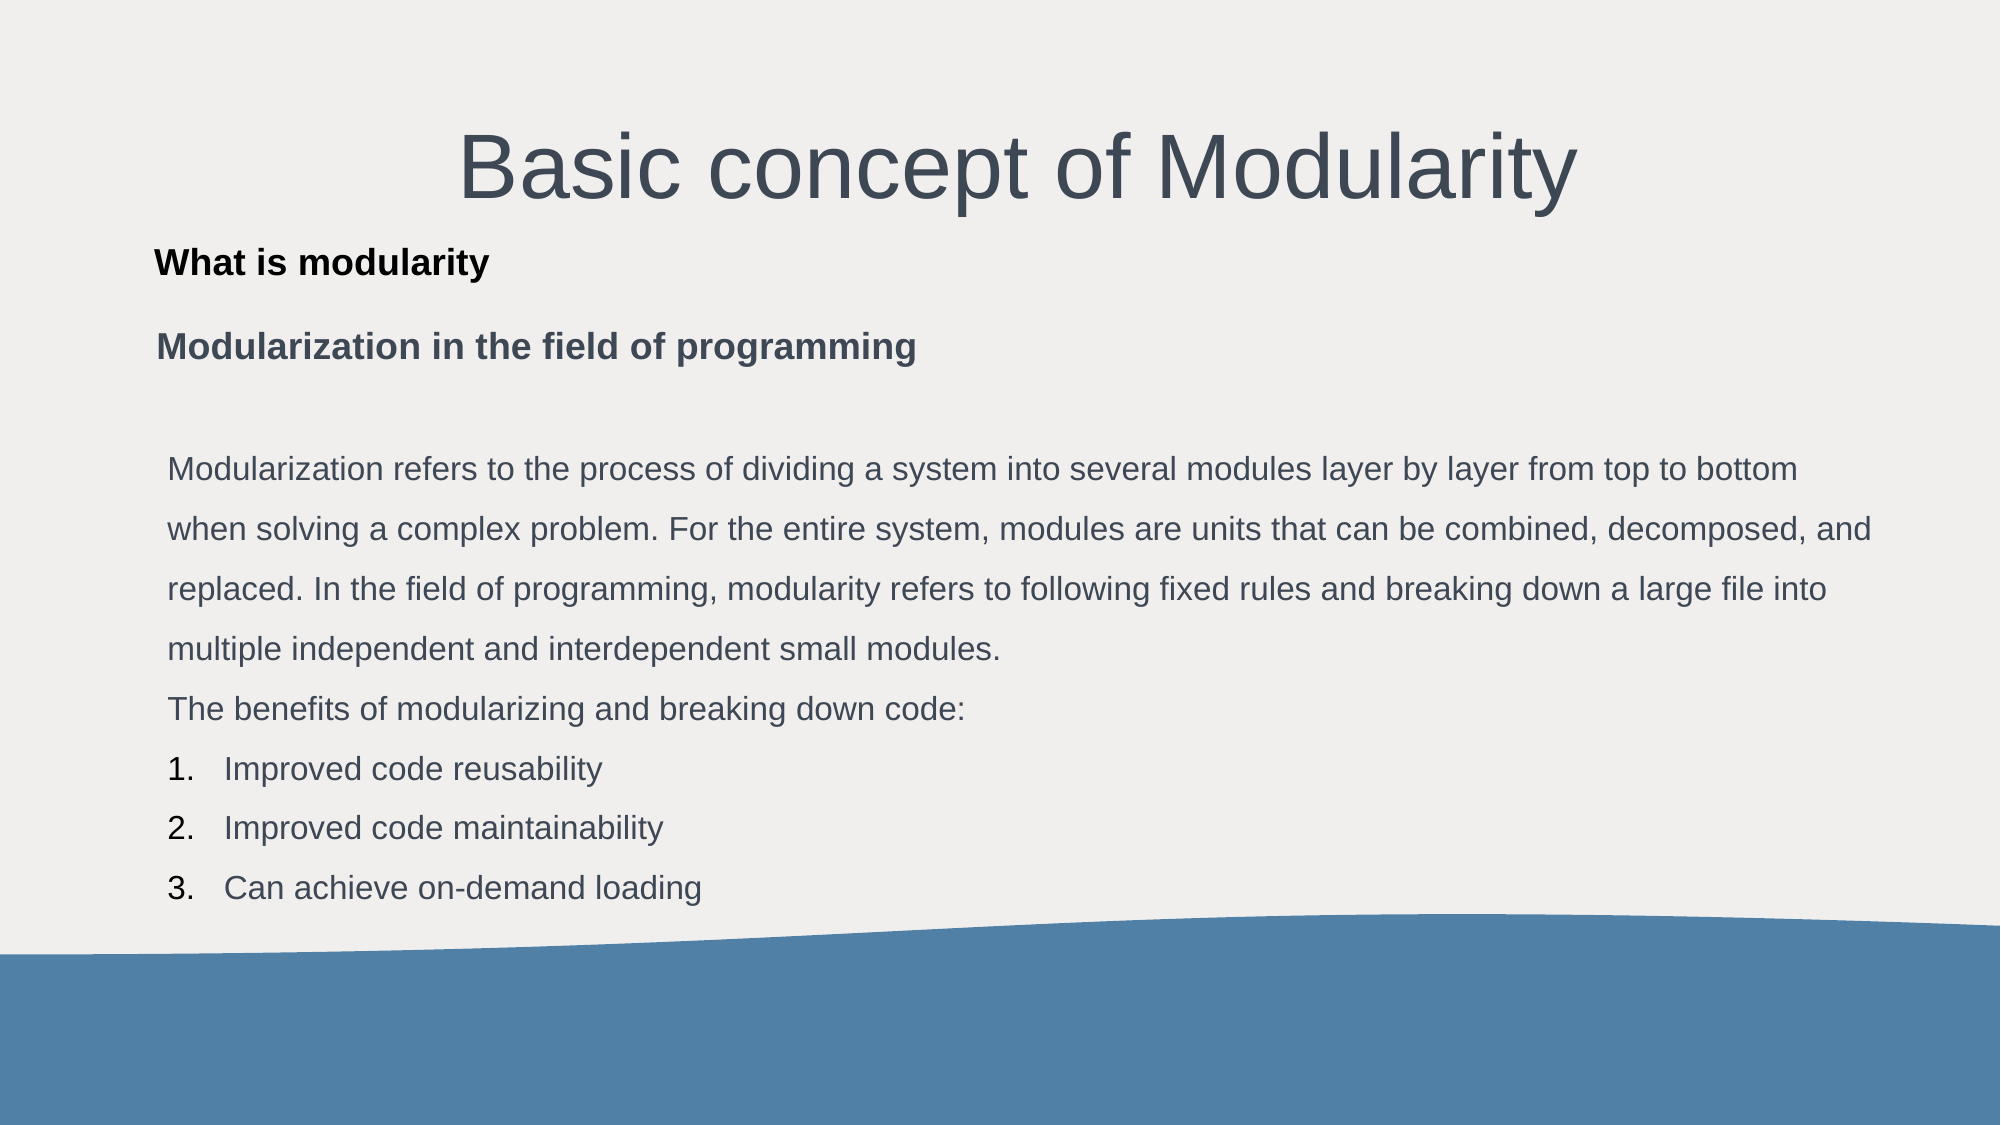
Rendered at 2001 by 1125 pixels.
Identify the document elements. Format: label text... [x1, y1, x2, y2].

title Basic concept of Modularity [175, 59, 1863, 278]
text_box Modularization refers to the process of dividing a system into several modules layer by layer from top to bottom when solving a complex problem. For the entire system, modules are units that can be combined, decomposed, and replaced. In the field of programming, modularity refers to following fixed rules and breaking down a large file into multiple independent and interdependent small modules. The benefits of modularizing and breaking down code: Improved code reusability Improved code maintainability Can achieve on-demand loading [152, 419, 1904, 912]
text_box Modularization in the field of programming [141, 319, 1206, 376]
text_box What is modularity [139, 230, 1209, 320]
text_box [0, 914, 2000, 1125]
